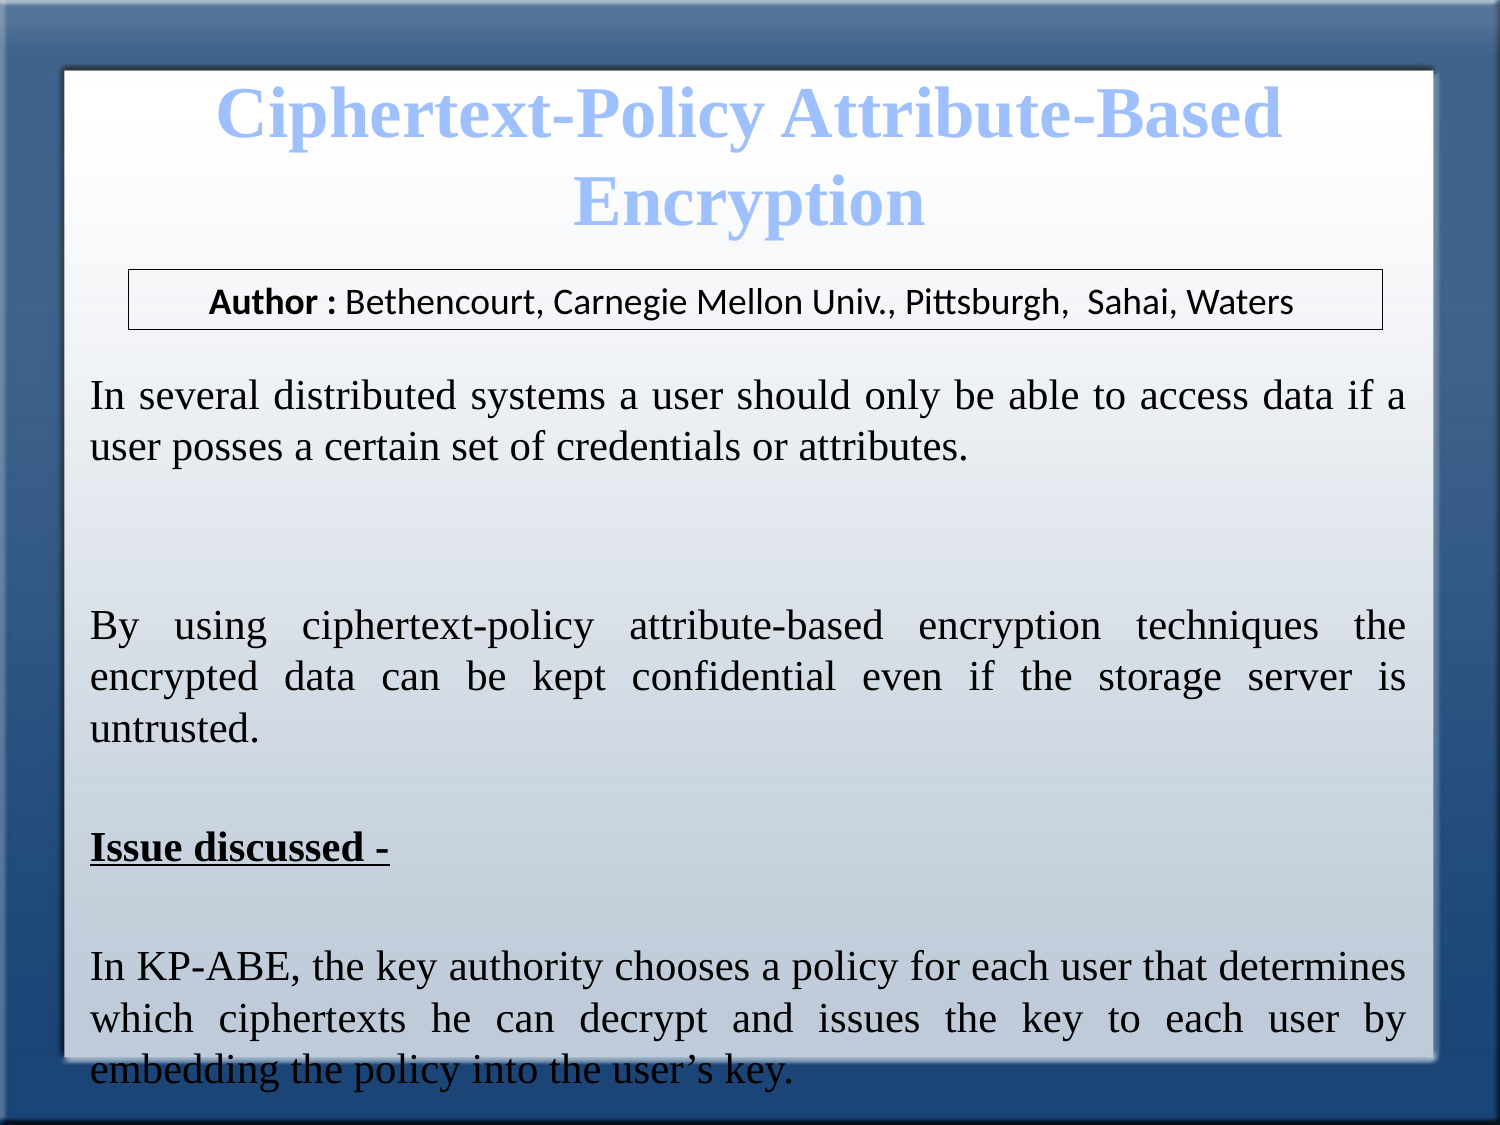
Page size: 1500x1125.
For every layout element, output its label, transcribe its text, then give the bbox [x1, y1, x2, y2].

list In several distributed systems a user should only be able to access data if a user posses a certain set of credentials or attributes. By using ciphertext-policy attribute-based encryption techniques the encrypted data can be kept confidential even if the storage server is untrusted. Issue discussed - In KP-ABE, the key authority chooses a policy for each user that determines which ciphertexts he can decrypt and issues the key to each user by embedding the policy into the user’s key. [23, 359, 1425, 1102]
text_box Author : Bethencourt, Carnegie Mellon Univ., Pittsburgh, Sahai, Waters [128, 269, 1383, 330]
picture [0, 0, 1500, 1125]
title Ciphertext-Policy Attribute-Based Encryption [75, 58, 1425, 247]
